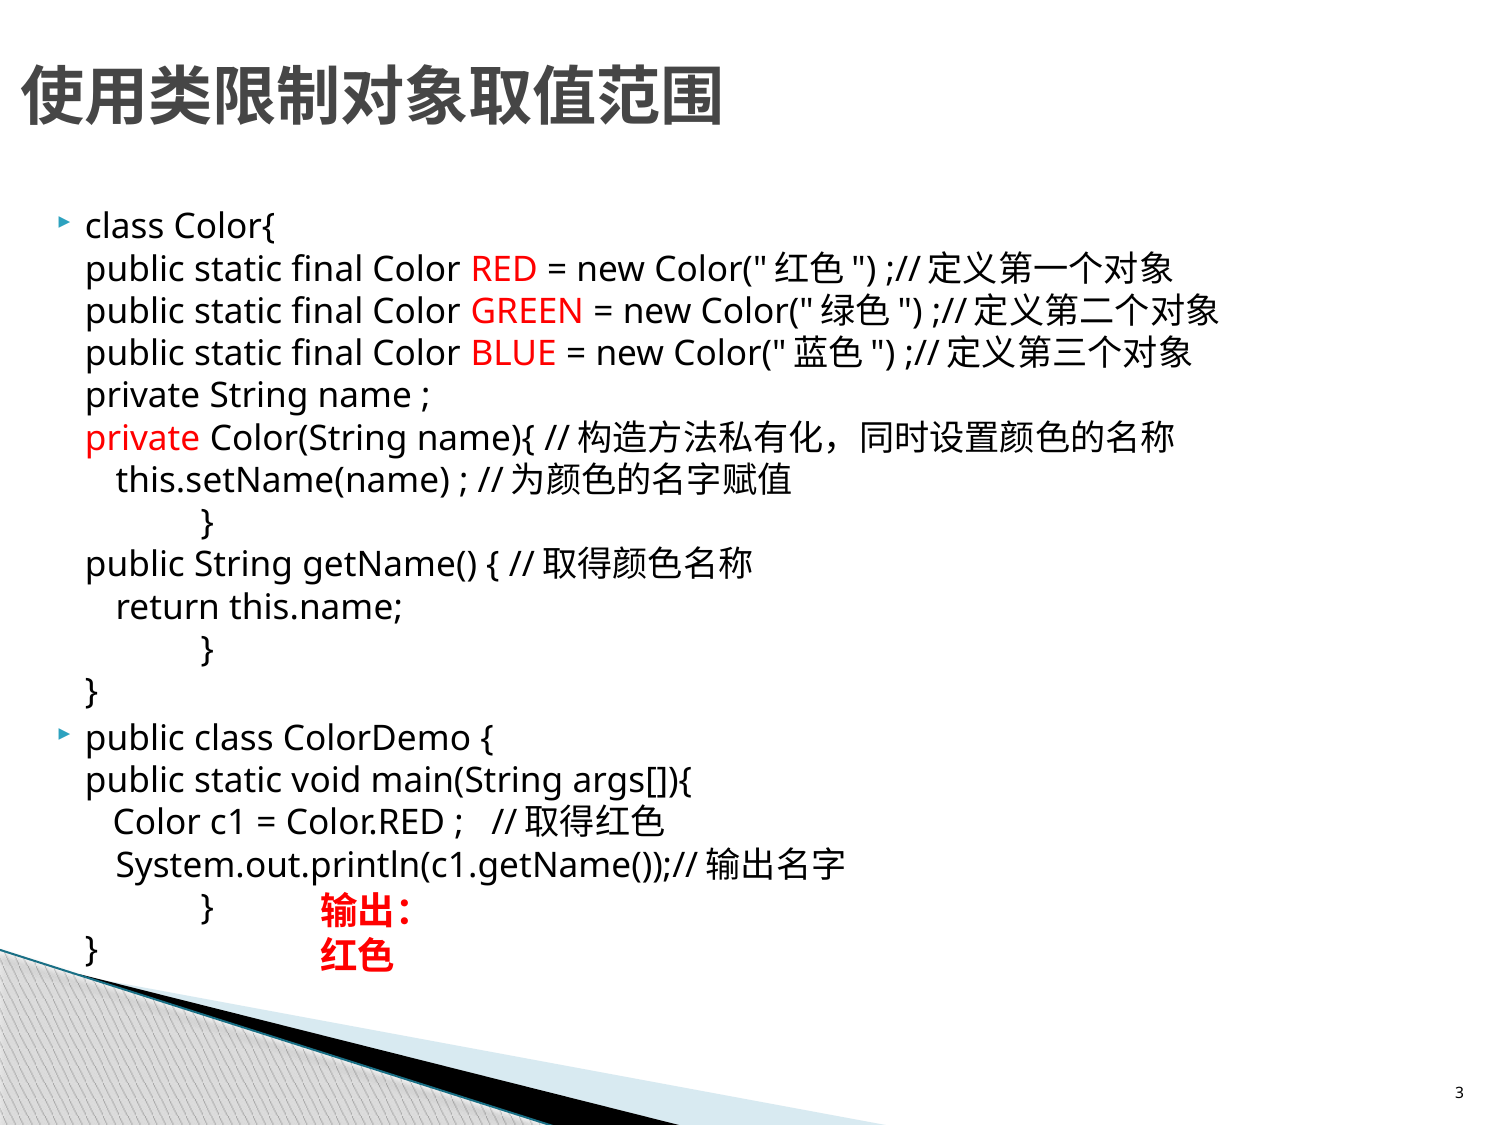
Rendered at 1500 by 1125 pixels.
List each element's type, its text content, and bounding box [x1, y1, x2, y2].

title 使用类限制对象取值范围 [5, 0, 1356, 188]
text_box 输出： 红色 [305, 879, 1056, 985]
slide_number 3 [1418, 1051, 1479, 1112]
list class Color{ public static final Color RED = new Color("红色") ;//定义第一个对象 public static final Color GREEN = new Color("绿色") ;//定义第二个对象 public static final Color BLUE = new Color("蓝色") ;//定义第三个对象 private String name ; private Color(String name){ //构造方法私有化，同时设置颜色的名称 this.setName(name) ; //为颜色的名字赋值 } public String getName() { //取得颜色名称 return this.name; } } public class ColorDemo { public static void main(String args[]){ Color c1 = Color.RED ; //取得红色 System.out.println(c1.getName());//输出名字 } } [29, 196, 1500, 986]
